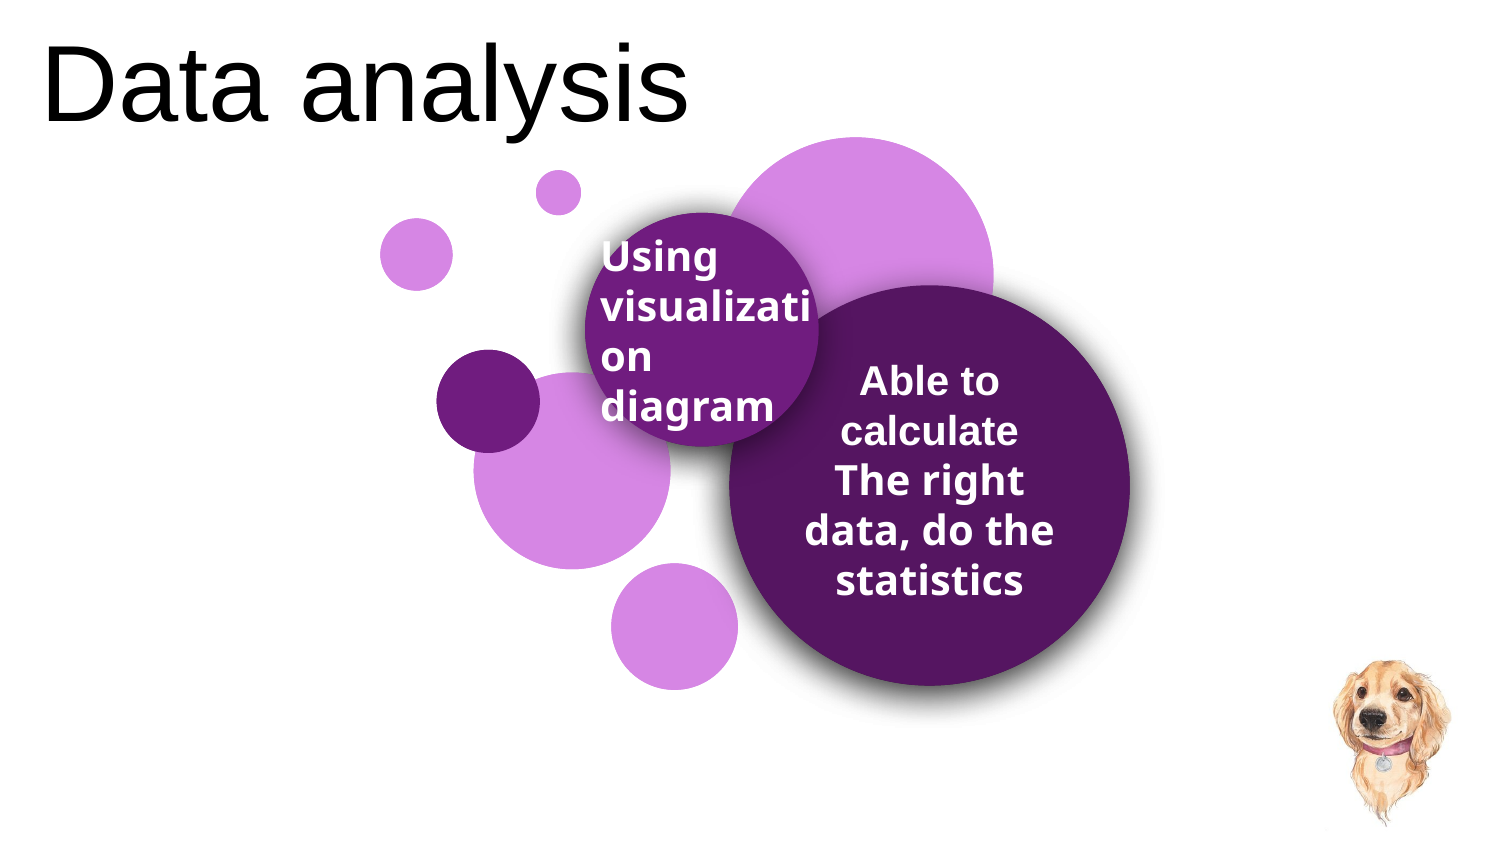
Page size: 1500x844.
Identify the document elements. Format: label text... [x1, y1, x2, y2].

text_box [369, 98, 1033, 708]
title Data analysis [0, 42, 762, 158]
picture [1276, 620, 1500, 844]
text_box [729, 285, 1130, 686]
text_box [584, 212, 847, 447]
